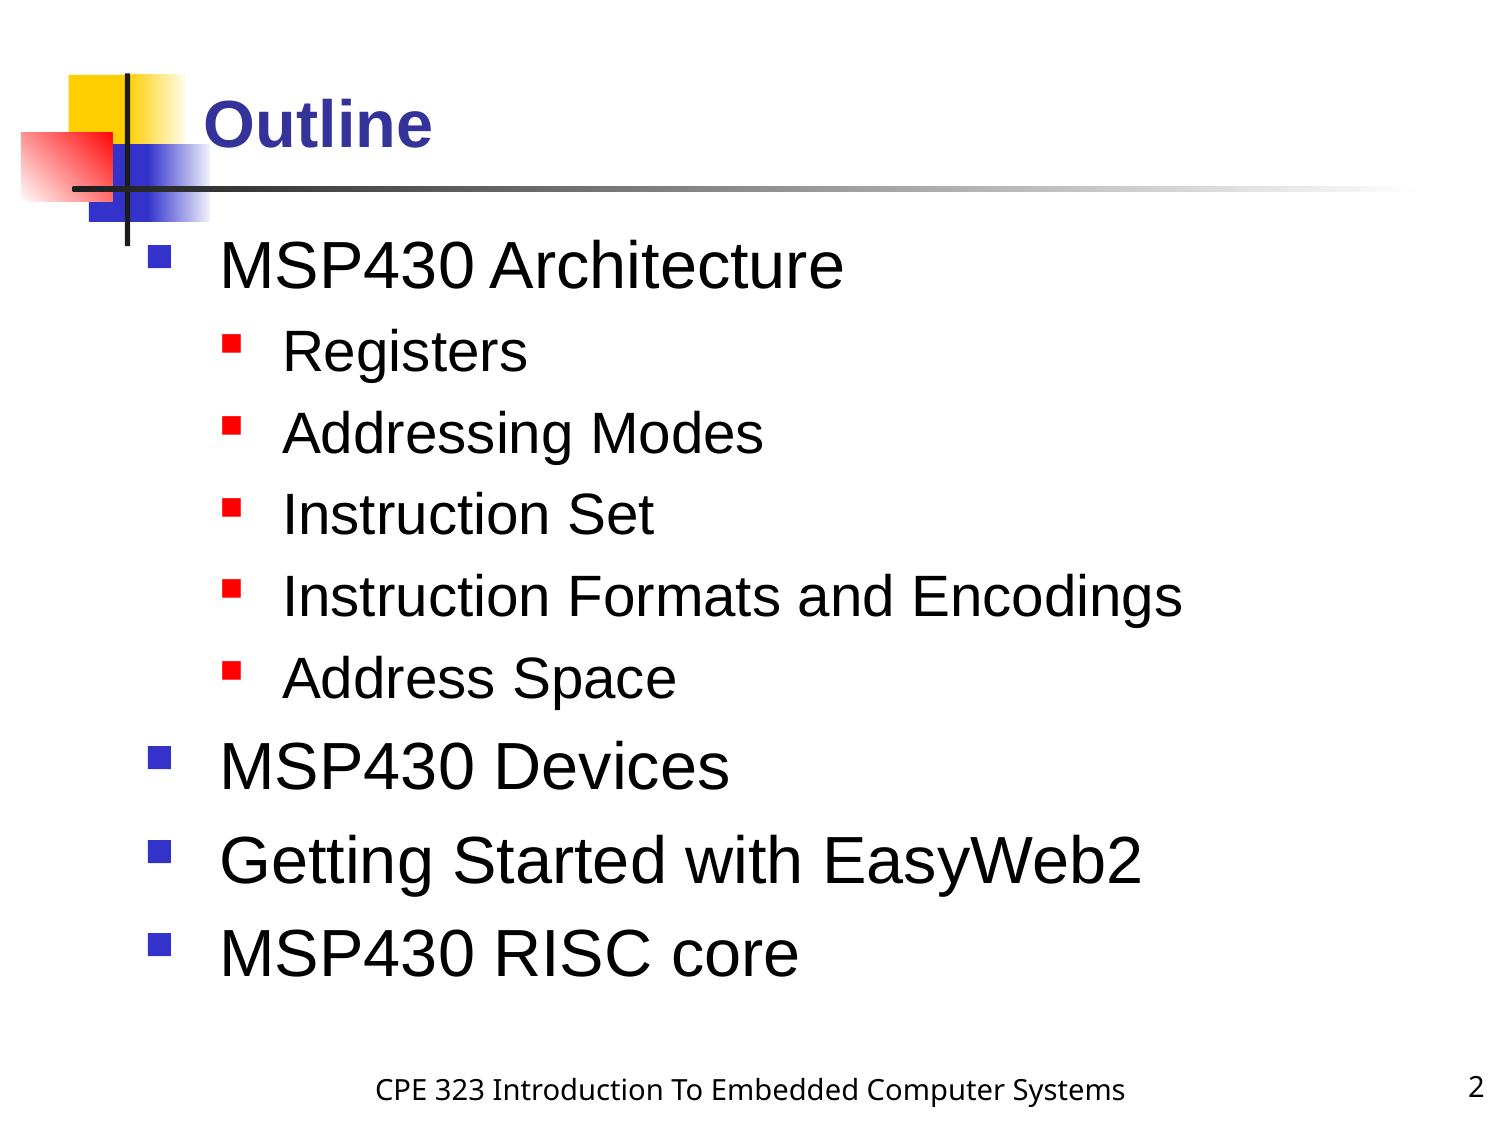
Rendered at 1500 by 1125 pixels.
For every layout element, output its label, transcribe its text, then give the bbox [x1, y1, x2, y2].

list MSP430 Architecture Registers Addressing Modes Instruction Set Instruction Formats and Encodings Address Space MSP430 Devices Getting Started with EasyWeb2 MSP430 RISC core [129, 213, 1470, 1083]
footer CPE 323 Introduction To Embedded Computer Systems [312, 1083, 1190, 1119]
title Outline [188, 26, 1468, 169]
slide_number 2 [1187, 1040, 1500, 1116]
